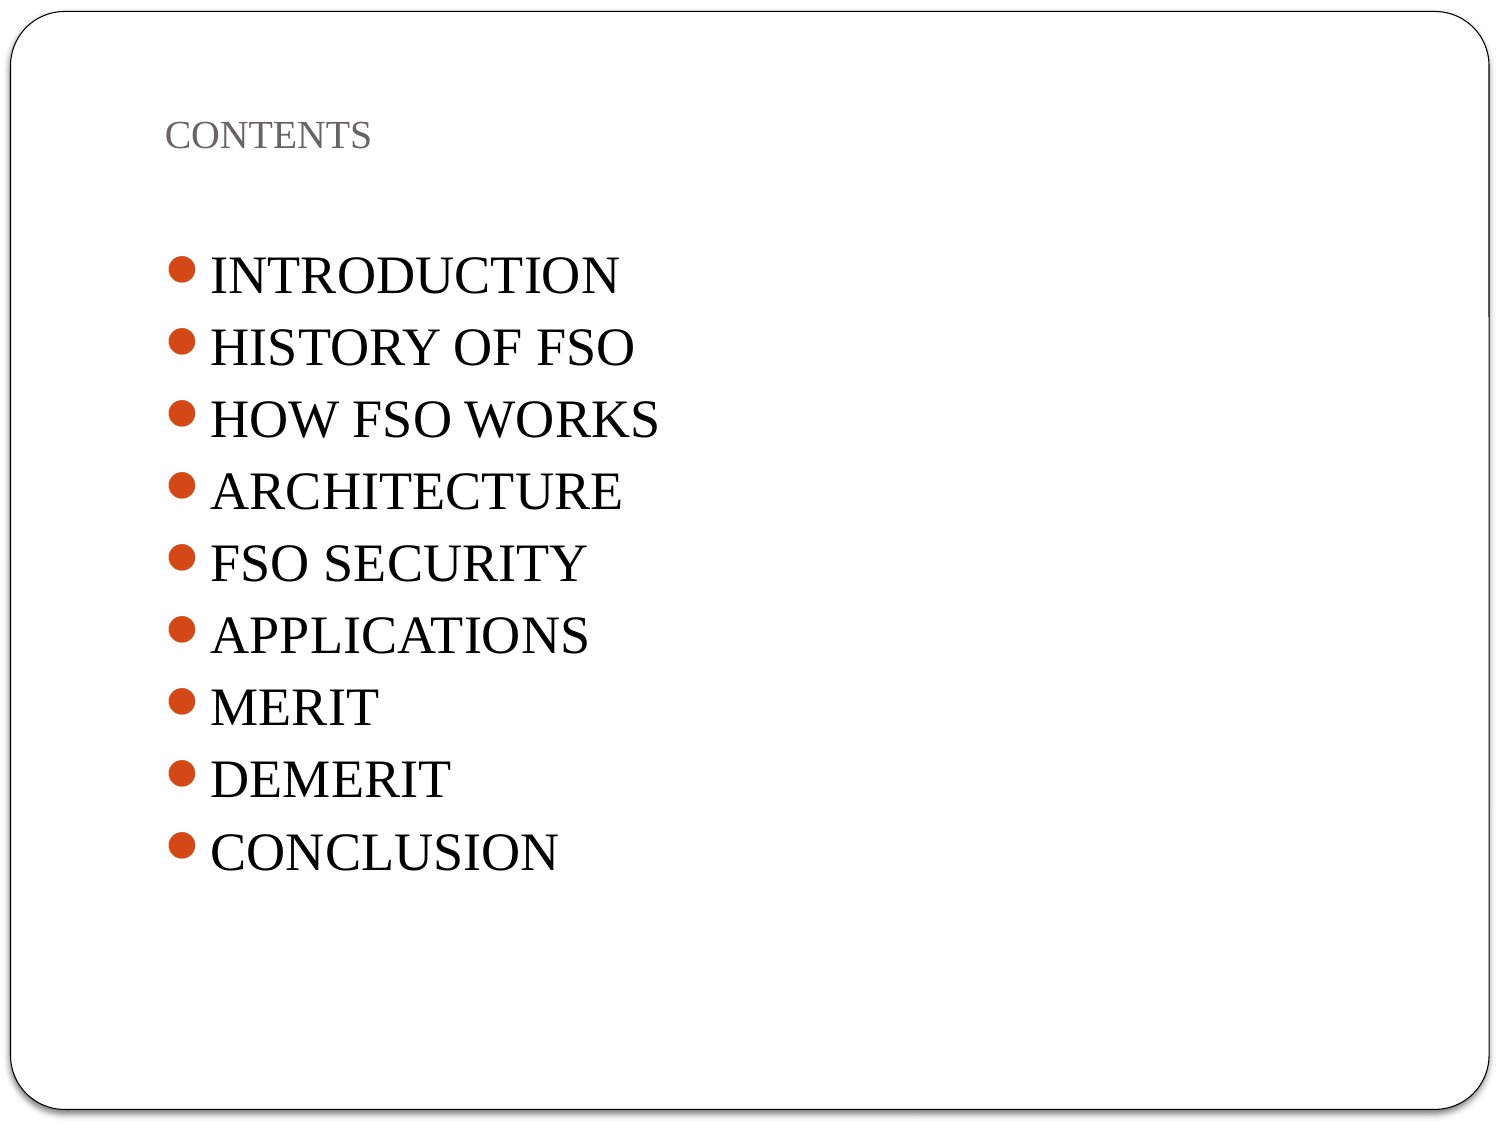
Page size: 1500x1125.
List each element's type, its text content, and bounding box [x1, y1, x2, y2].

list INTRODUCTION HISTORY OF FSO HOW FSO WORKS ARCHITECTURE FSO SECURITY APPLICATIONS MERIT DEMERIT CONCLUSION [150, 237, 1425, 988]
title CONTENTS [150, 45, 1425, 233]
